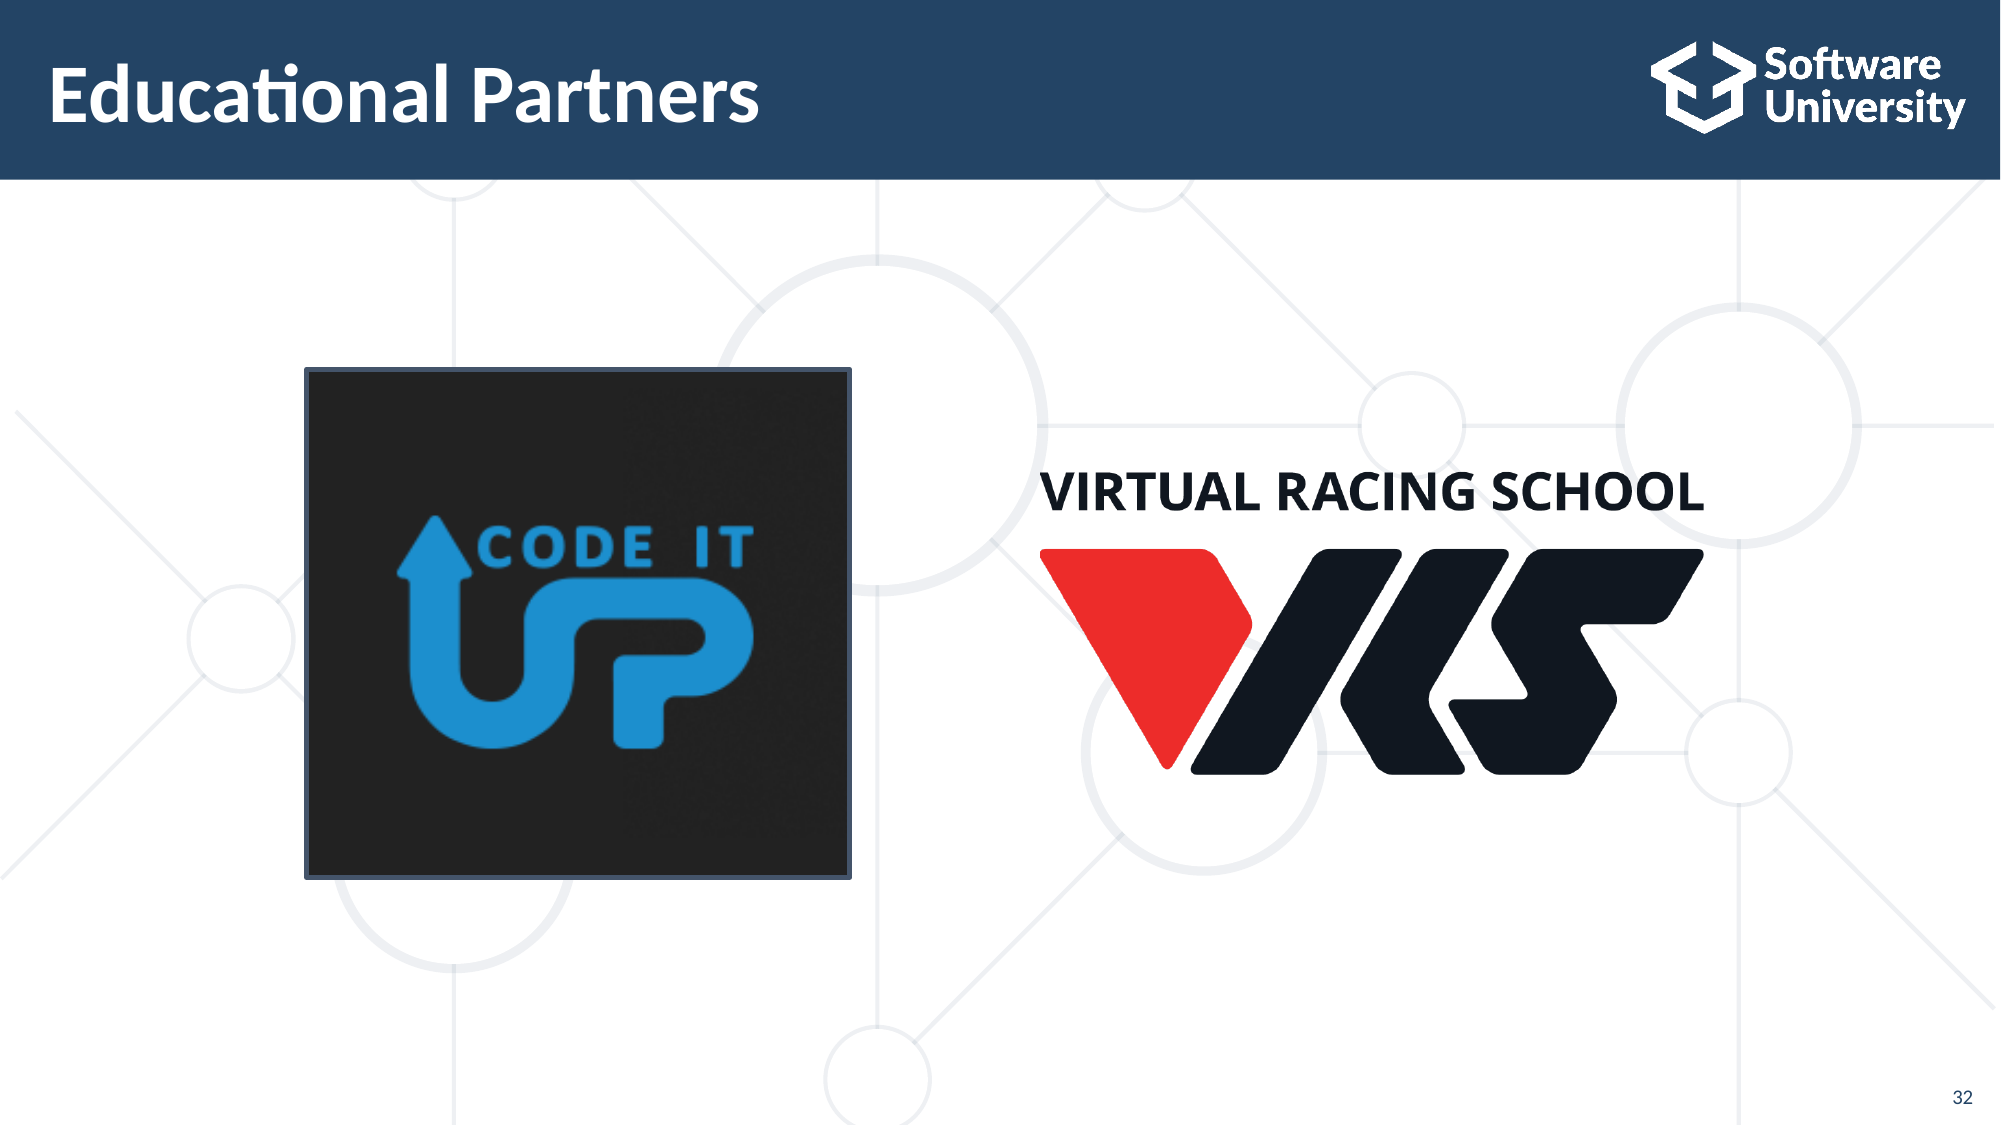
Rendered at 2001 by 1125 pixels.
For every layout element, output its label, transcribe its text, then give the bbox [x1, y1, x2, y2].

picture [1040, 295, 1704, 951]
picture [1651, 41, 1966, 134]
picture [308, 371, 848, 876]
title Educational Partners [31, 16, 1625, 162]
slide_number 32 [1927, 1067, 1989, 1117]
